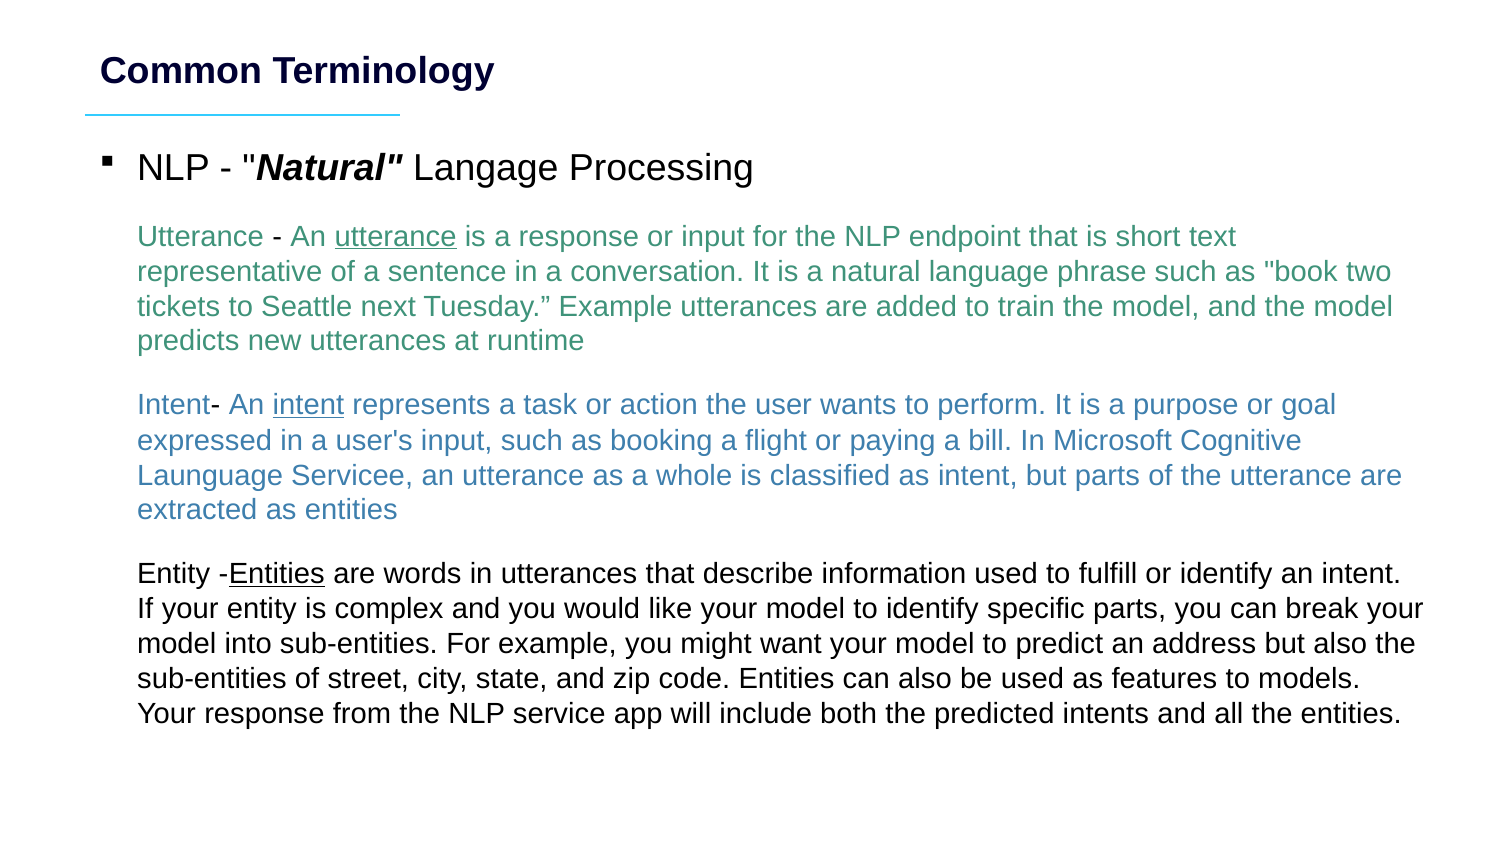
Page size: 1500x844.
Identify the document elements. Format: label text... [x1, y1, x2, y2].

list NLP - "Natural" Langage Processing Utterance - An utterance is a response or input for the NLP endpoint that is short text representative of a sentence in a conversation. It is a natural language phrase such as "book two tickets to Seattle next Tuesday.” Example utterances are added to train the model, and the model predicts new utterances at runtime Intent- An intent represents a task or action the user wants to perform. It is a purpose or goal expressed in a user's input, such as booking a flight or paying a bill. In Microsoft Cognitive Launguage Servicee, an utterance as a whole is classified as intent, but parts of the utterance are extracted as entities Entity -Entities are words in utterances that describe information used to fulfill or identify an intent. If your entity is complex and you would like your model to identify specific parts, you can break your model into sub-entities. For example, you might want your model to predict an address but also the sub-entities of street, city, state, and zip code. Entities can also be used as features to models. Your response from the NLP service app will include both the predicted intents and all the entities. [84, 135, 1443, 771]
title Common Terminology [84, 22, 870, 115]
